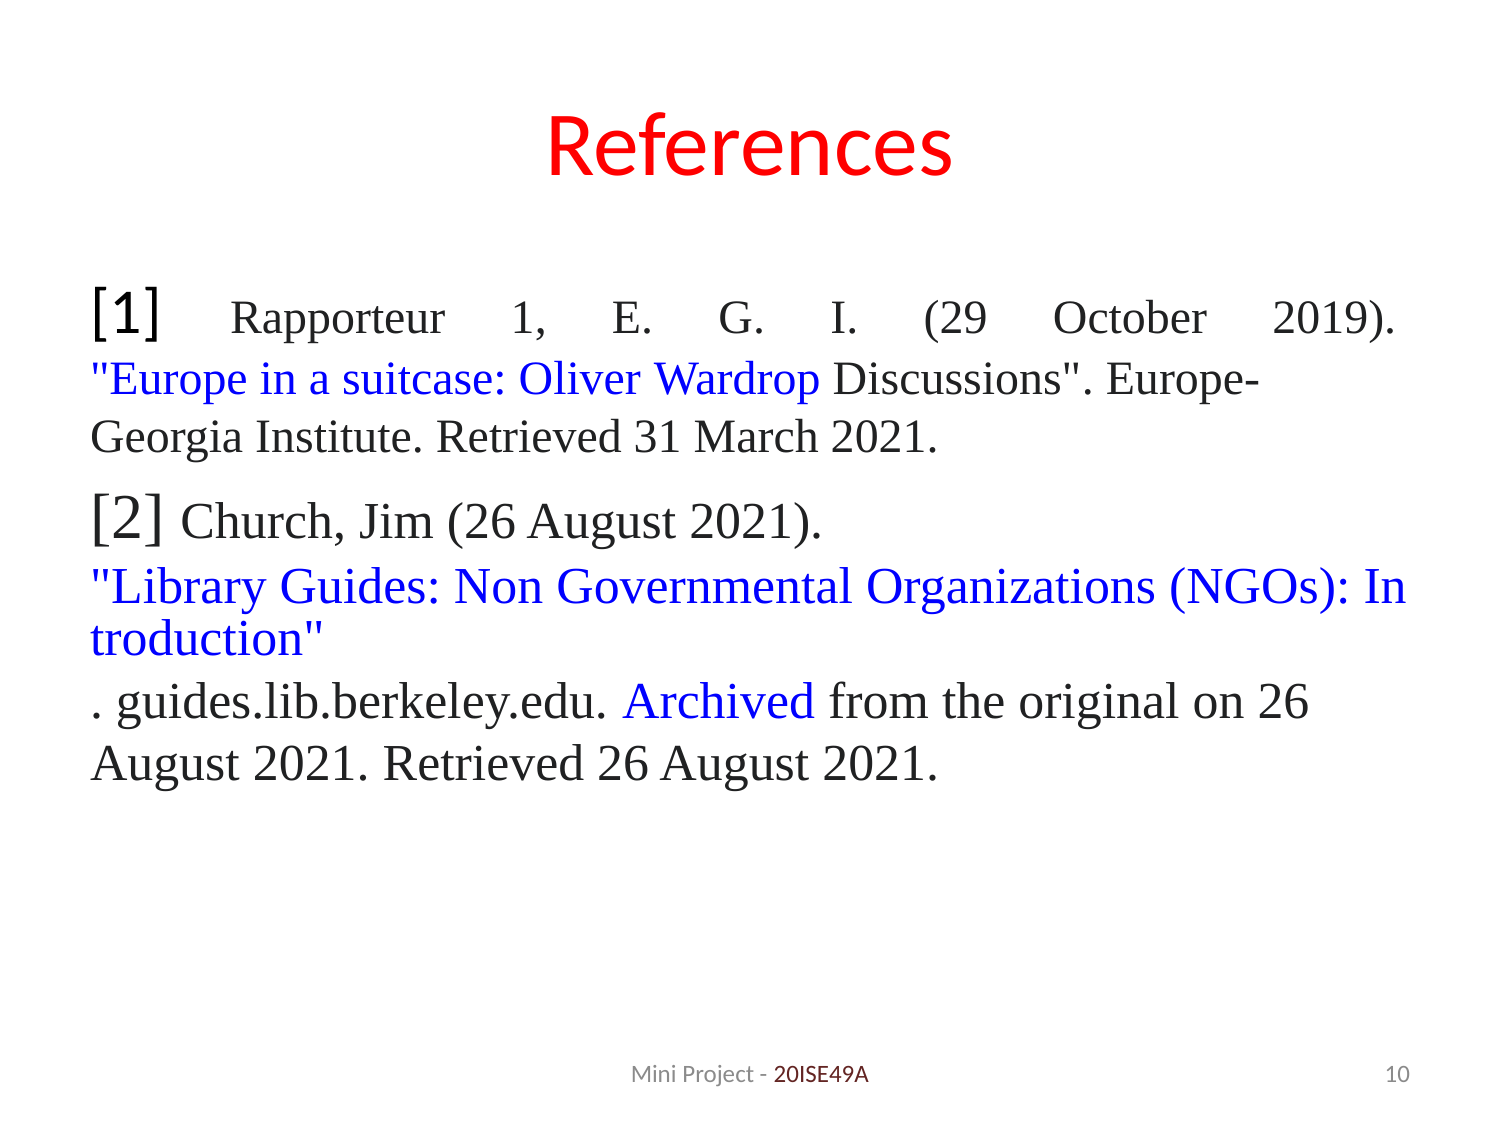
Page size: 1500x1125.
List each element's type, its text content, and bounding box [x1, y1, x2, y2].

footer Mini Project - 20ISE49A [512, 1042, 988, 1103]
title References [75, 45, 1425, 233]
list [1] Rapporteur 1, E. G. I. (29 October 2019). "Europe in a suitcase: Oliver Wardrop Discussions". Europe-Georgia Institute. Retrieved 31 March 2021. [2] Church, Jim (26 August 2021). "Library Guides: Non Governmental Organizations (NGOs): Introduction". guides.lib.berkeley.edu. Archived from the original on 26 August 2021. Retrieved 26 August 2021. [75, 262, 1425, 1005]
slide_number 10 [1074, 1042, 1425, 1103]
